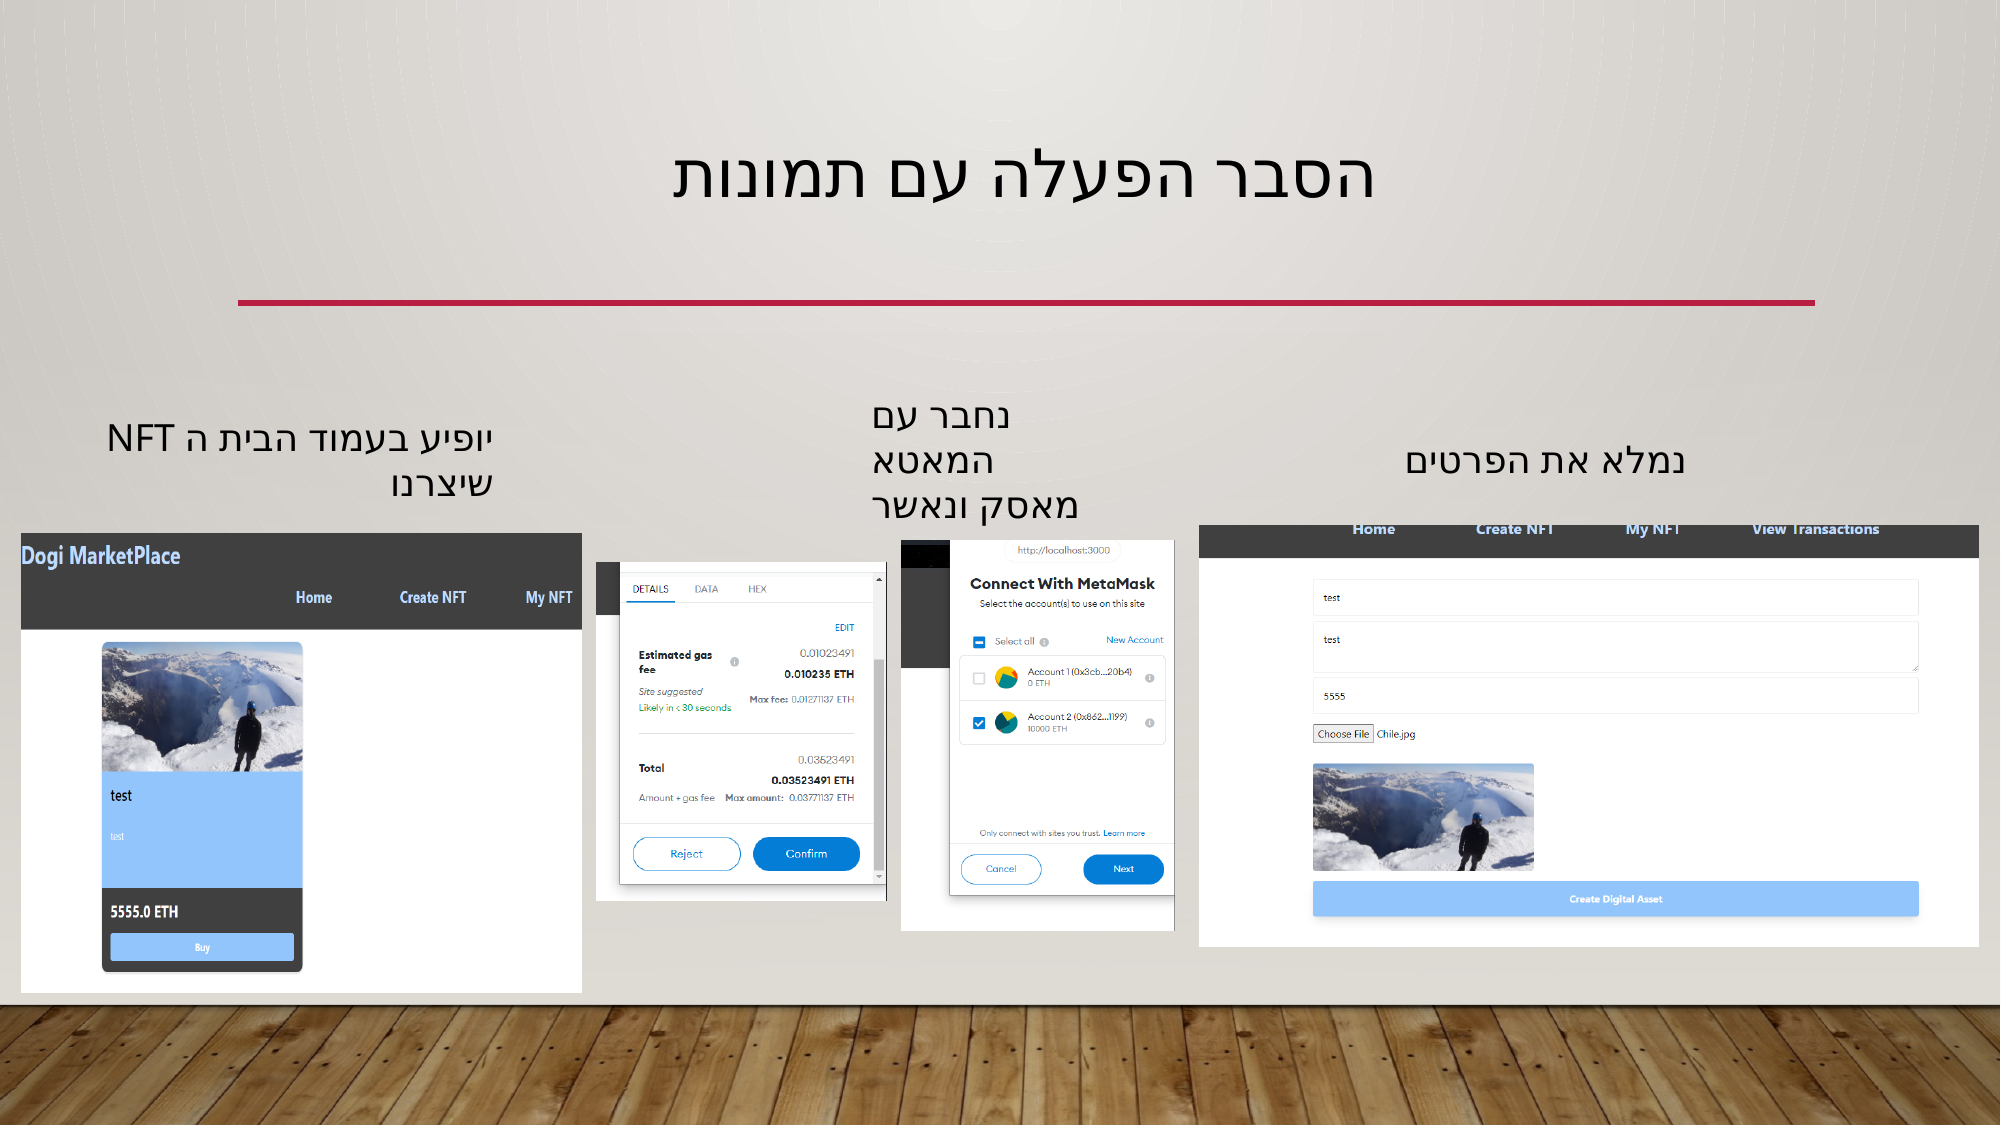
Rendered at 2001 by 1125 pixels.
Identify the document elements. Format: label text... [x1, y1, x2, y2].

picture [0, 1005, 2000, 1125]
title הסבר הפעלה עם תמונות [238, 131, 1814, 305]
picture [21, 533, 582, 994]
picture [901, 540, 1175, 932]
picture [596, 562, 887, 901]
text_box נחבר עם המאטא מאסק ונאשר [856, 383, 1098, 534]
text_box יופיע בעמוד הבית ה NFT שיצרנו [43, 406, 509, 512]
text_box נמלא את הפרטים [1389, 429, 1908, 489]
picture [1198, 524, 1979, 947]
